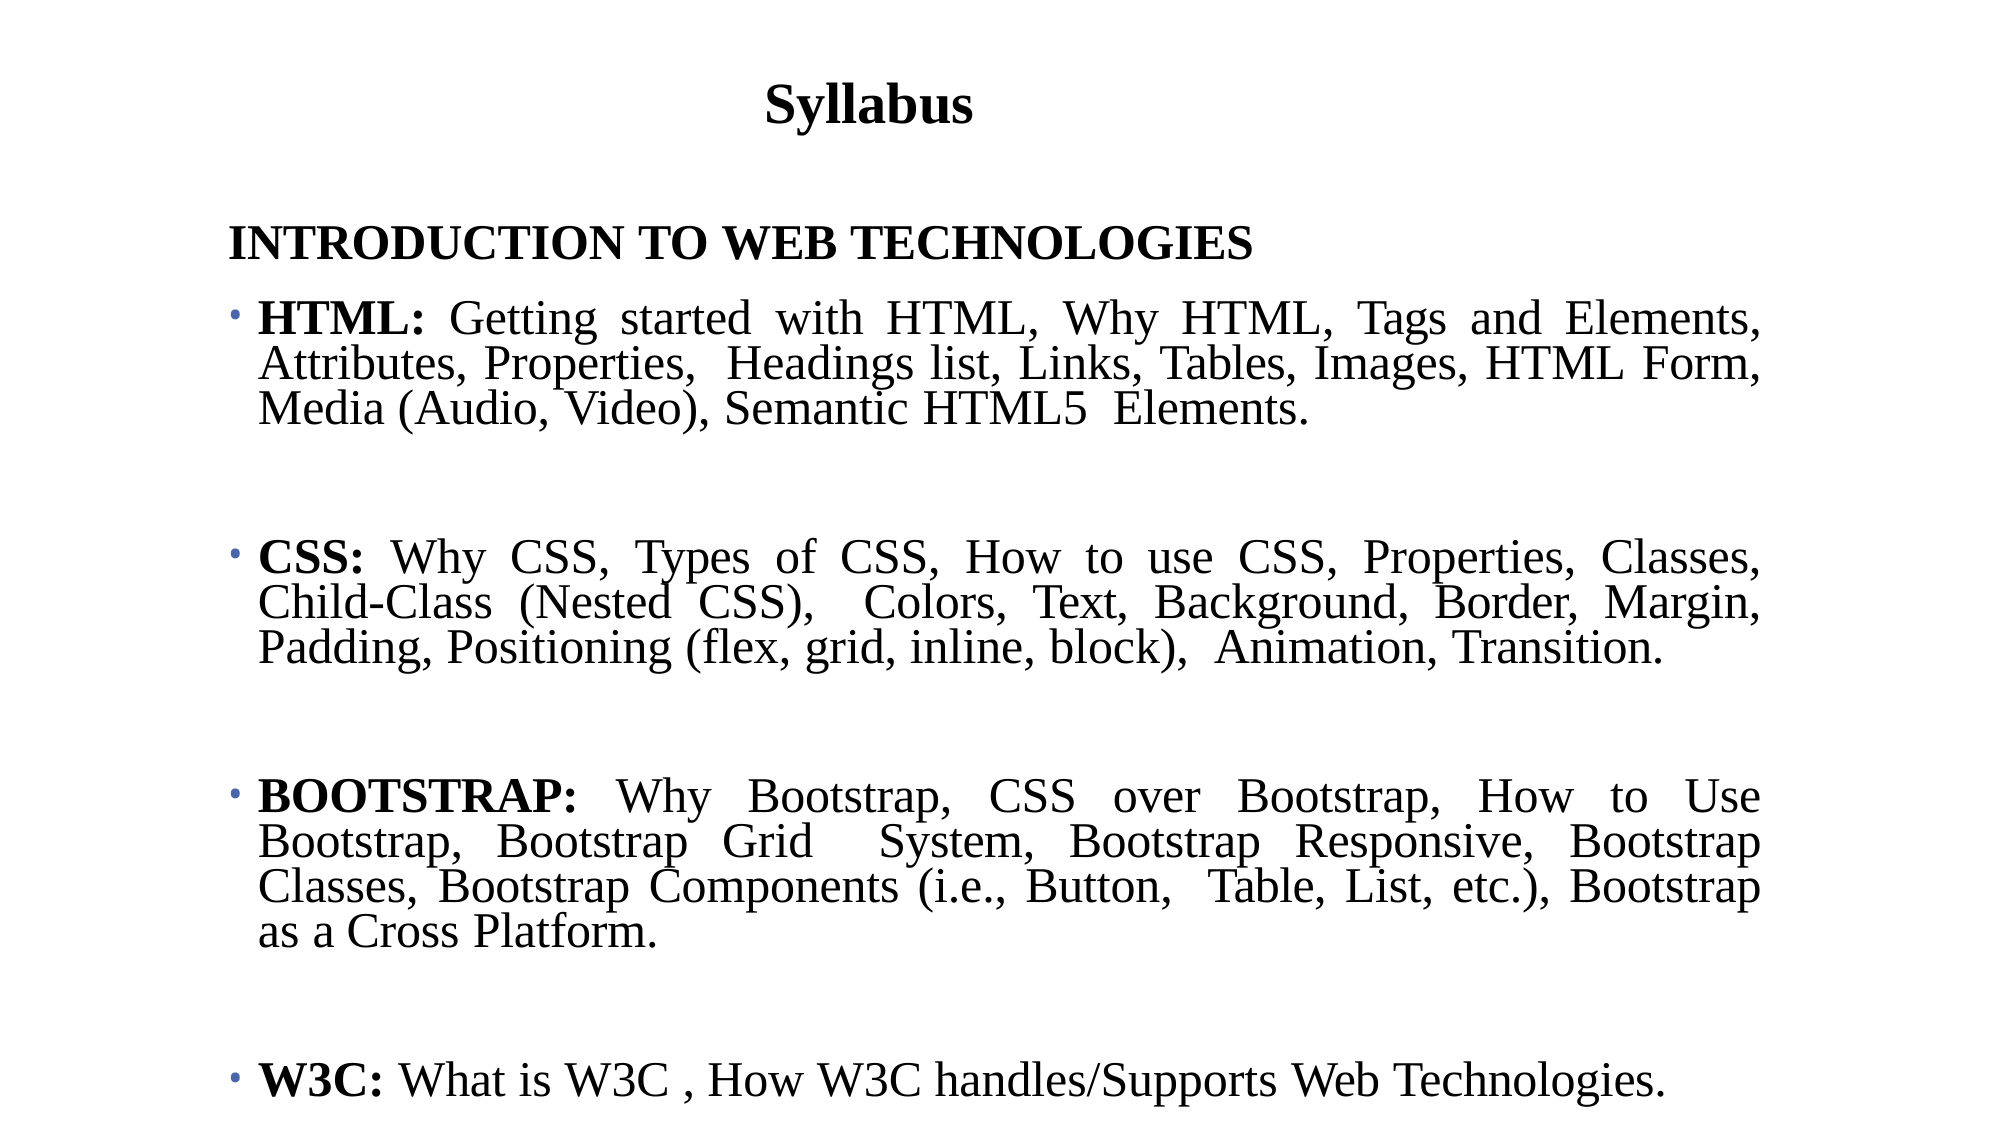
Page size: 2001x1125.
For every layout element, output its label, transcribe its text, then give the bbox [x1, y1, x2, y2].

text_box INTRODUCTION TO WEB TECHNOLOGIES HTML: Getting started with HTML, Why HTML, Tags and Elements, Attributes, Properties, Headings list, Links, Tables, Images, HTML Form, Media (Audio, Video), Semantic HTML5 Elements. CSS: Why CSS, Types of CSS, How to use CSS, Properties, Classes, Child-Class (Nested CSS), Colors, Text, Background, Border, Margin, Padding, Positioning (flex, grid, inline, block), Animation, Transition. BOOTSTRAP: Why Bootstrap, CSS over Bootstrap, How to Use Bootstrap, Bootstrap Grid System, Bootstrap Responsive, Bootstrap Classes, Bootstrap Components (i.e., Button, Table, List, etc.), Bootstrap as a Cross Platform. W3C: What is W3C , How W3C handles/Supports Web Technologies. [225, 183, 1775, 1107]
title Syllabus [762, 3, 1387, 183]
